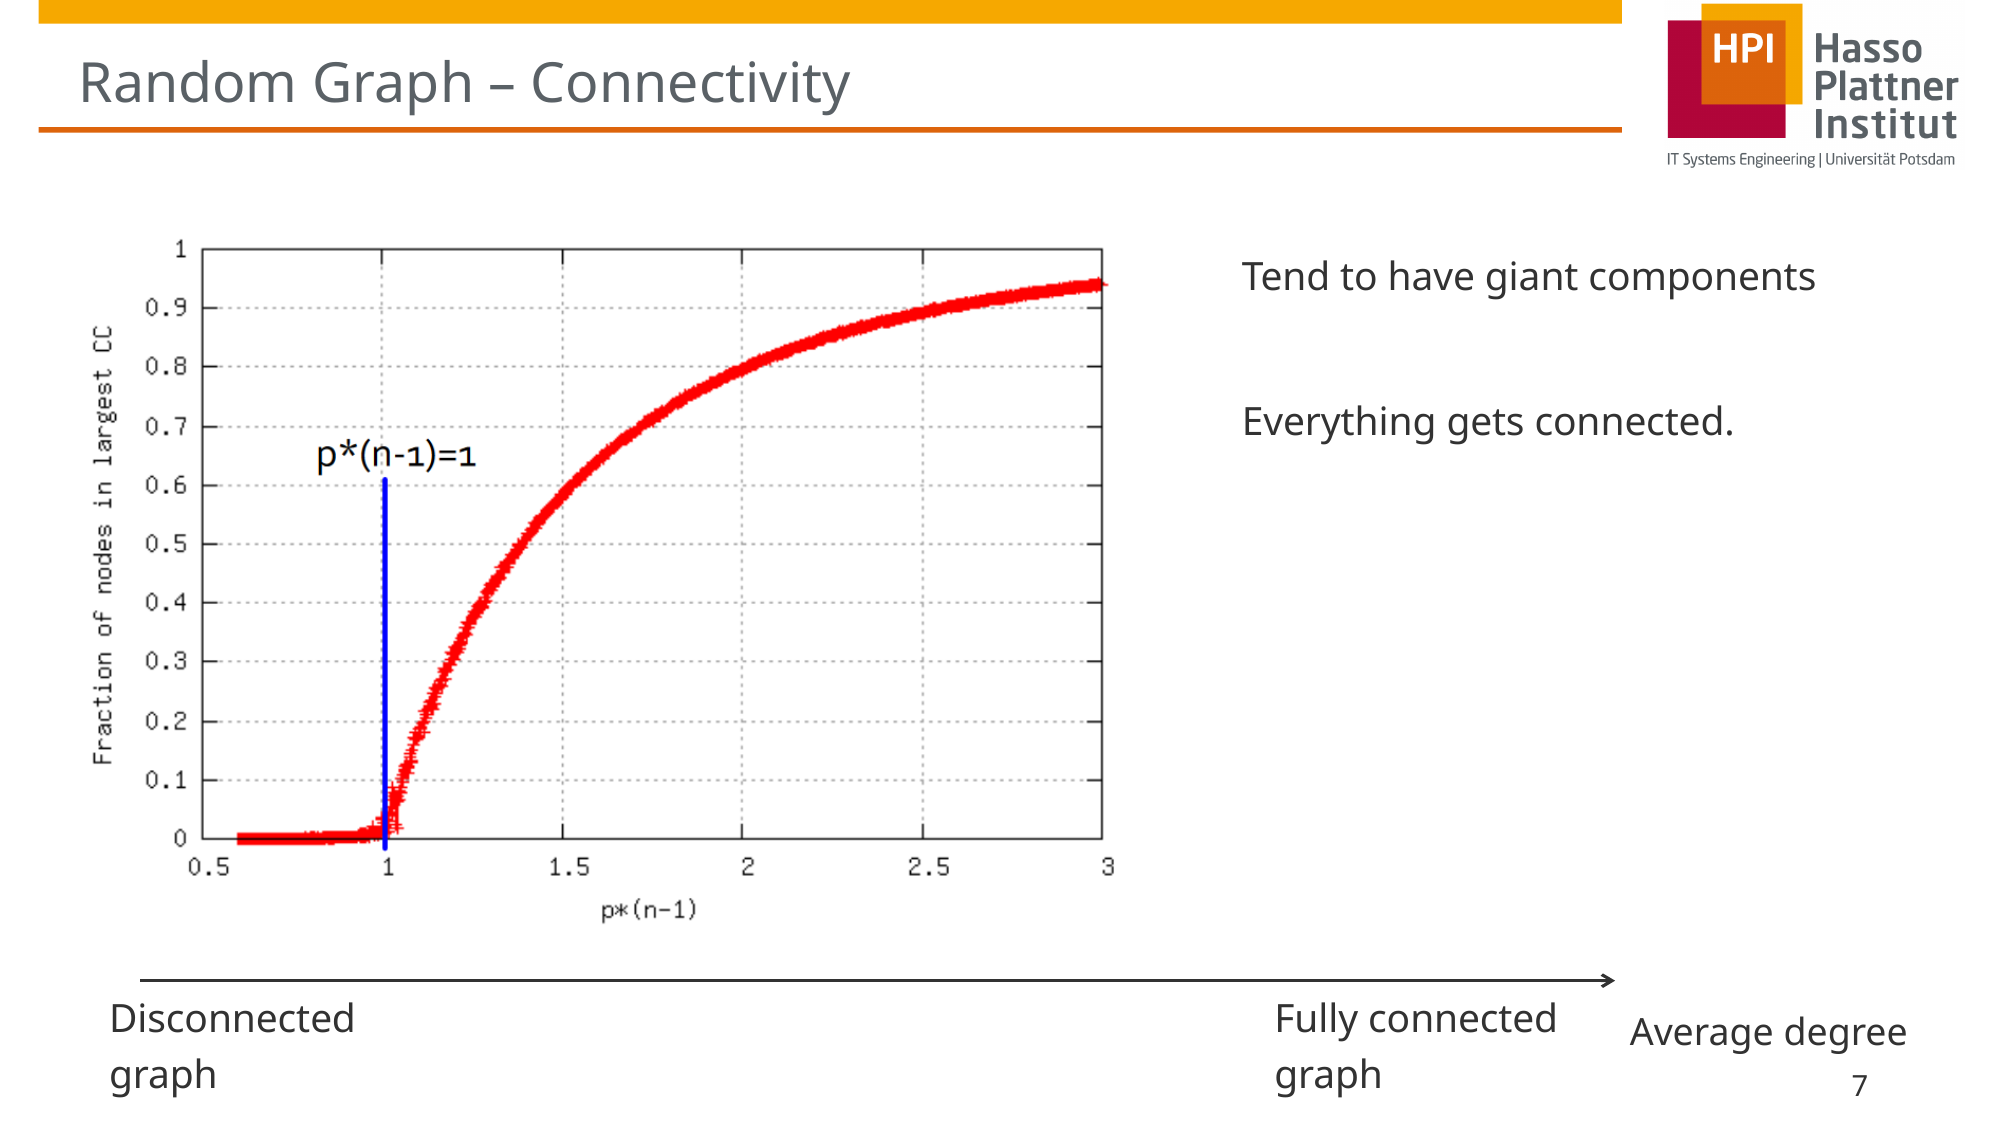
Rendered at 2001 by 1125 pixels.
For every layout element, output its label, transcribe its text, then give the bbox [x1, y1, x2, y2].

picture [1664, 0, 1965, 170]
slide_number 7 [1834, 1064, 1961, 1107]
title Random Graph – Connectivity [78, 23, 1583, 115]
text_box Fully connected graph [1274, 988, 1583, 1096]
text_box Disconnected graph [109, 984, 418, 1096]
list Tend to have giant components Everything gets connected. [1241, 242, 1989, 441]
picture [78, 203, 1134, 933]
